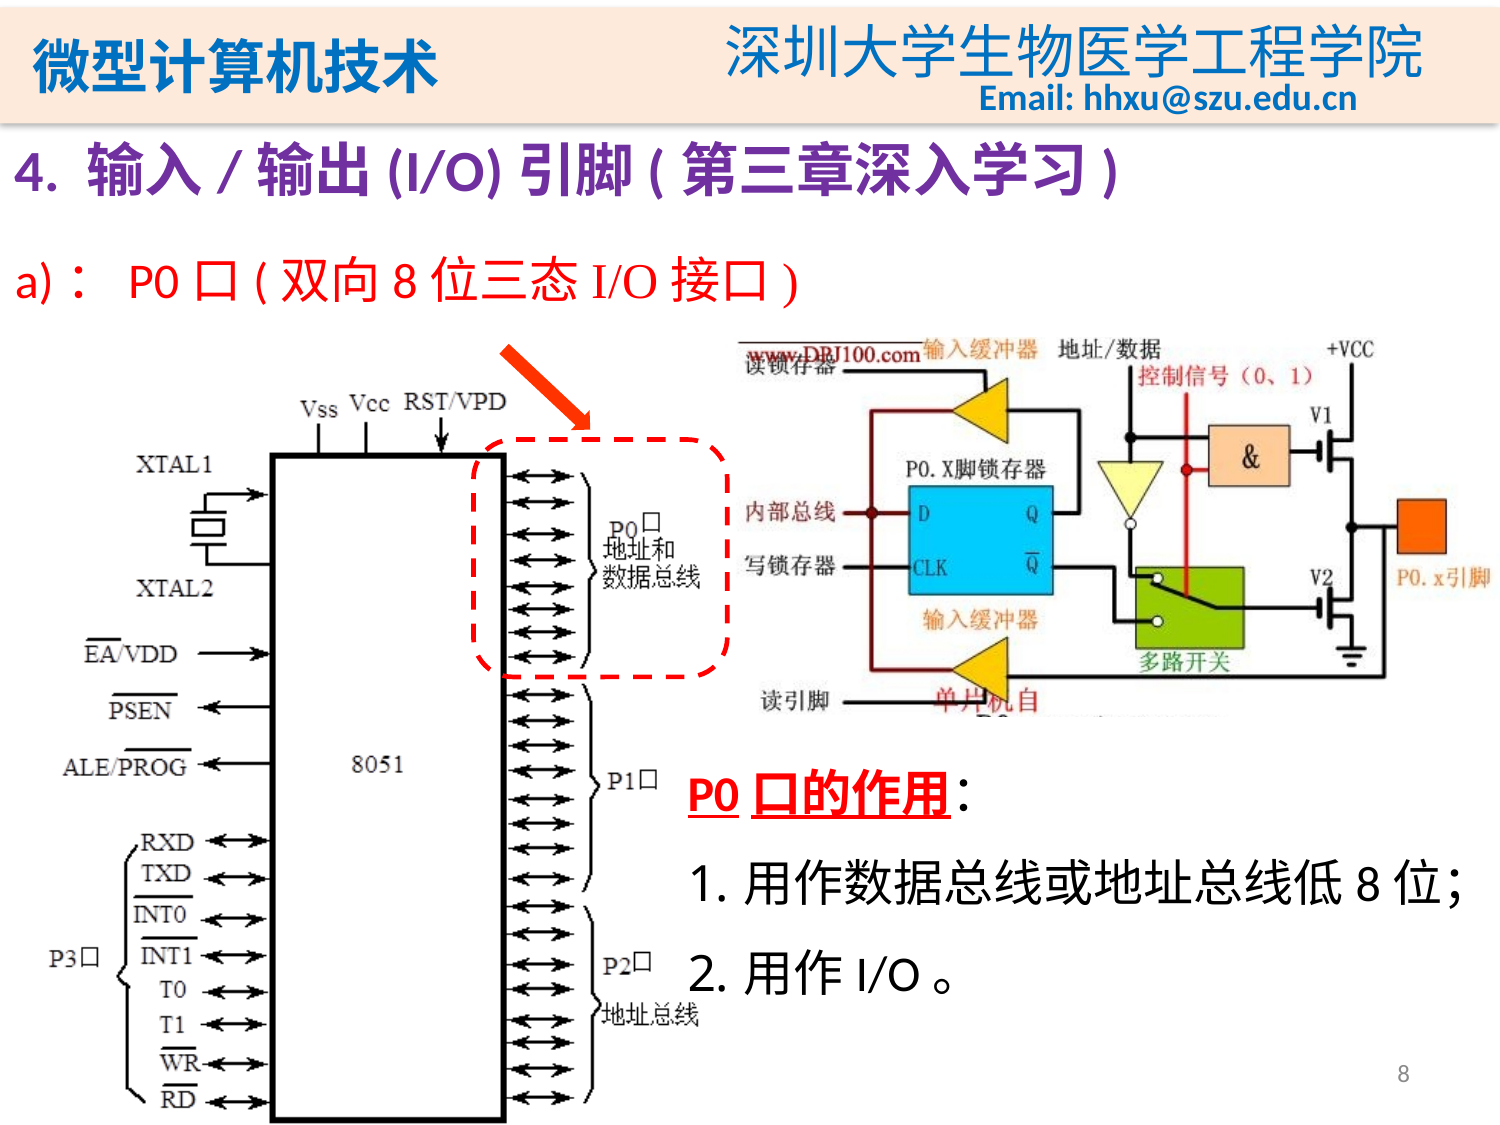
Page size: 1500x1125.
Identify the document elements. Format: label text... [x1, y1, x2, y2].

text_box 4. 输入/输出(I/O)引脚(第三章深入学习) [0, 125, 1143, 210]
text_box [497, 341, 552, 381]
slide_number 8 [1074, 1042, 1425, 1103]
text_box a)：P0口(双向8位三态I/O接口) [0, 210, 1451, 316]
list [40, 382, 722, 1125]
picture [725, 337, 1500, 717]
text_box P0口的作用： 用作数据总线或地址总线低8位； 用作I/O。 [726, 724, 1500, 1009]
